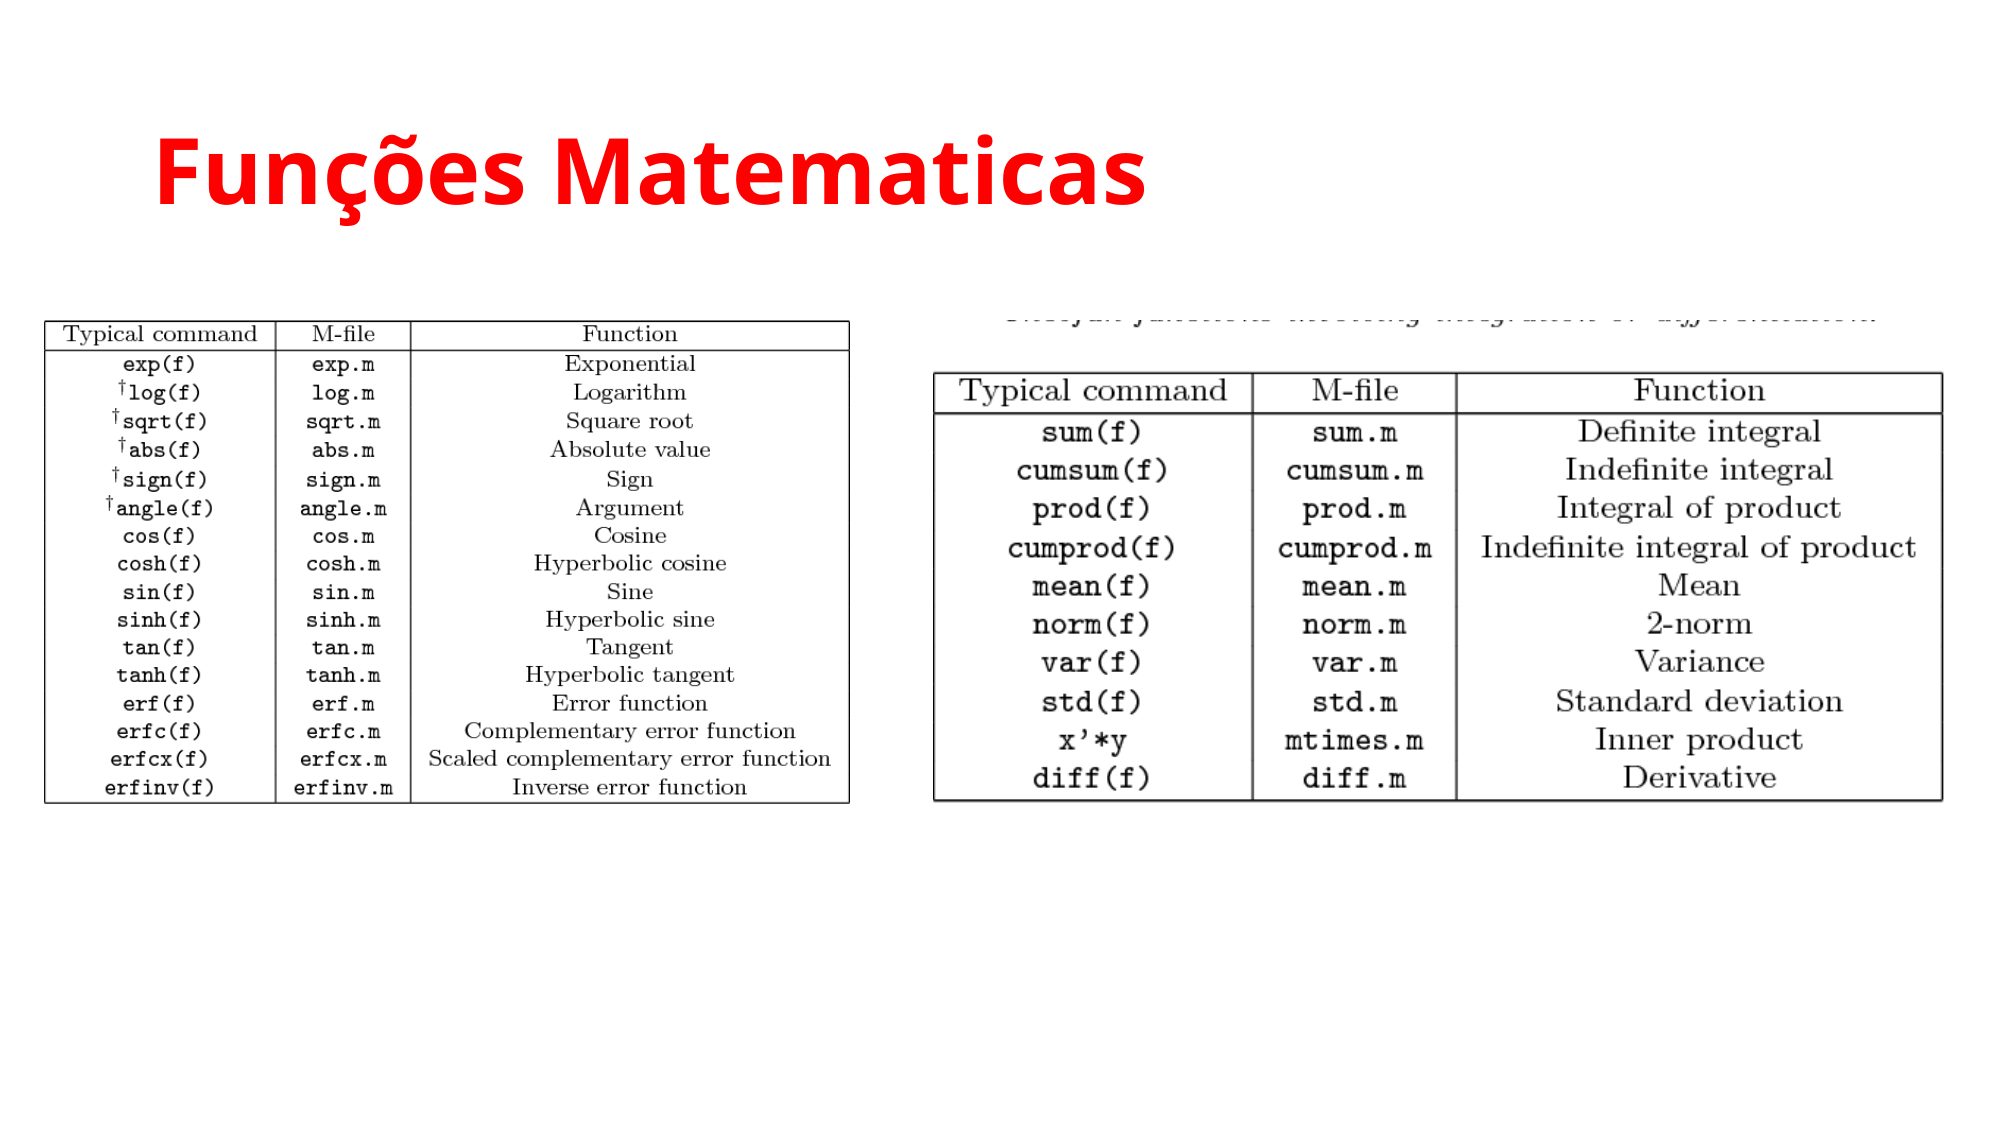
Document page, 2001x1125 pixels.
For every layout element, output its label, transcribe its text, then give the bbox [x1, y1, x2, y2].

title Funções Matematicas [137, 106, 1863, 244]
picture [933, 320, 1945, 805]
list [43, 320, 850, 805]
